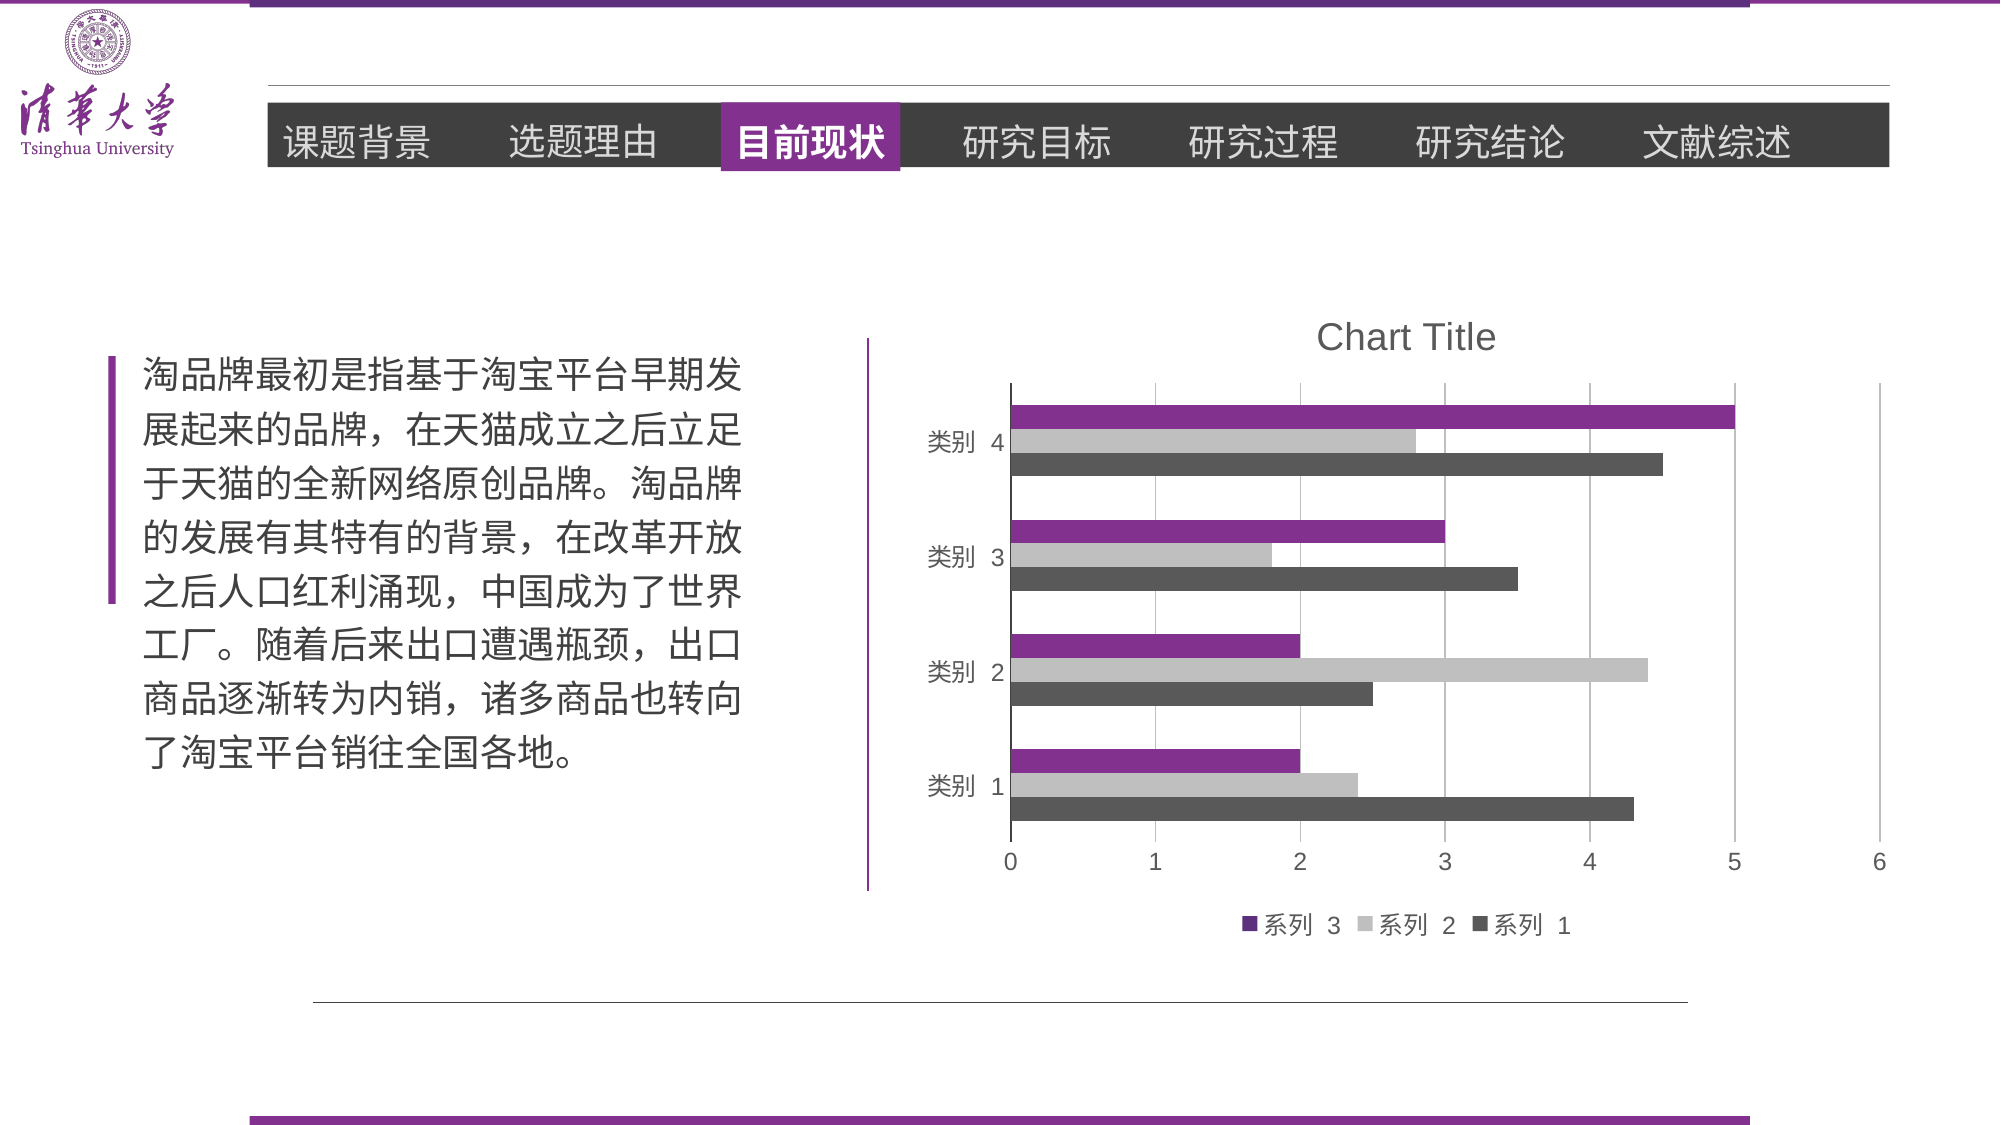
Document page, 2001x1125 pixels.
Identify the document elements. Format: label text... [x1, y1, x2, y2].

text_box [248, 0, 1751, 8]
text_box [107, 355, 117, 605]
chart [906, 281, 1907, 949]
picture [17, 4, 178, 164]
text_box 淘品牌最初是指基于淘宝平台早期发展起来的品牌，在天猫成立之后立足于天猫的全新网络原创品牌。淘品牌的发展有其特有的背景，在改革开放之后人口红利涌现，中国成为了世界工厂。随着后来出口遭遇瓶颈，出口商品逐渐转为内销，诸多商品也转向了淘宝平台销往全国各地。 [127, 335, 791, 782]
